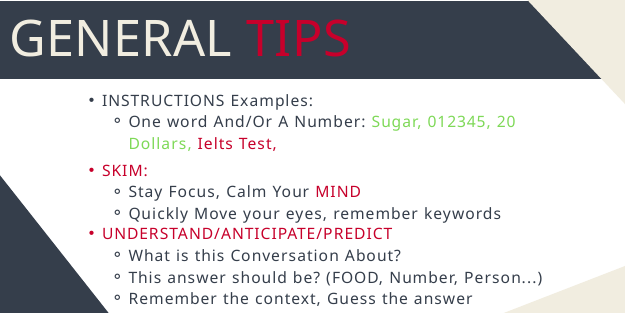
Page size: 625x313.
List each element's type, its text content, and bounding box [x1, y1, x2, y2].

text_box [273, 0, 352, 89]
text_box GENERAL TIPS [355, 16, 360, 67]
text_box GENERAL TIPS [9, 16, 268, 67]
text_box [75, 90, 582, 305]
